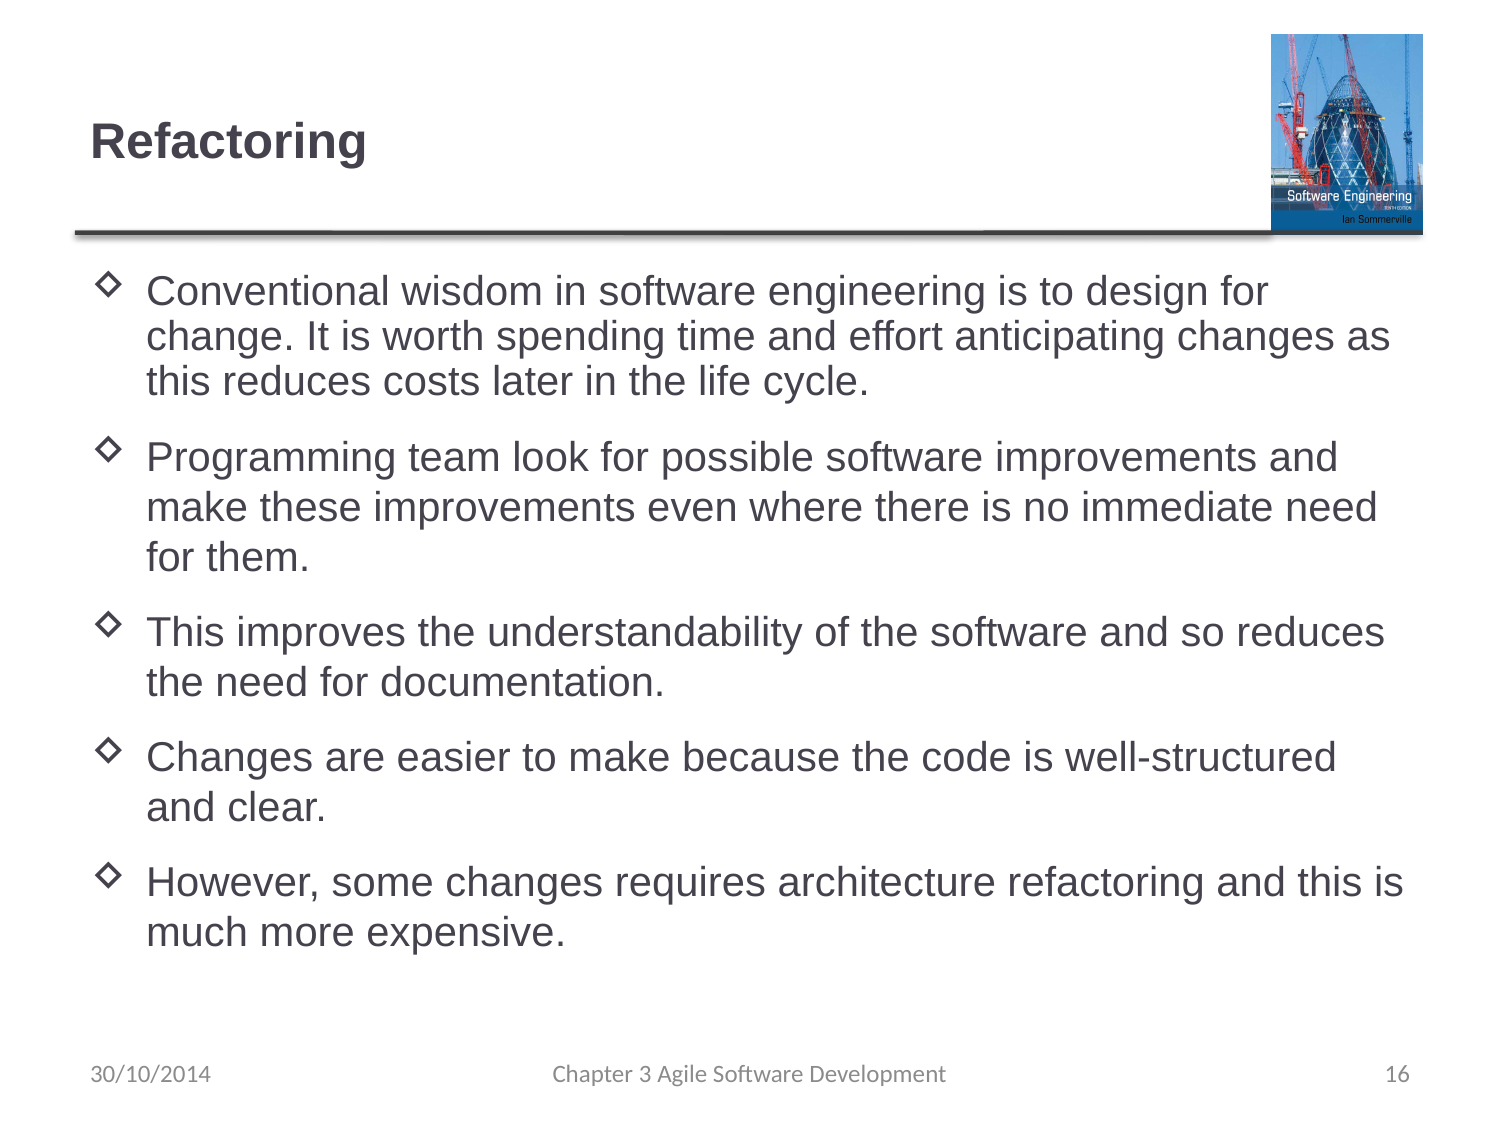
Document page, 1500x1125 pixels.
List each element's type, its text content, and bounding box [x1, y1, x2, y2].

footer Chapter 3 Agile Software Development [512, 1042, 988, 1103]
picture [1271, 34, 1423, 230]
list Conventional wisdom in software engineering is to design for change. It is worth spending time and effort anticipating changes as this reduces costs later in the life cycle. Programming team look for possible software improvements and make these improvements even where there is no immediate need for them. This improves the understandability of the software and so reduces the need for documentation. Changes are easier to make because the code is well-structured and clear. However, some changes requires architecture refactoring and this is much more expensive. [75, 262, 1425, 1005]
title Refactoring [74, 44, 1272, 233]
slide_number 16 [1074, 1042, 1425, 1103]
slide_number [75, 1042, 425, 1103]
